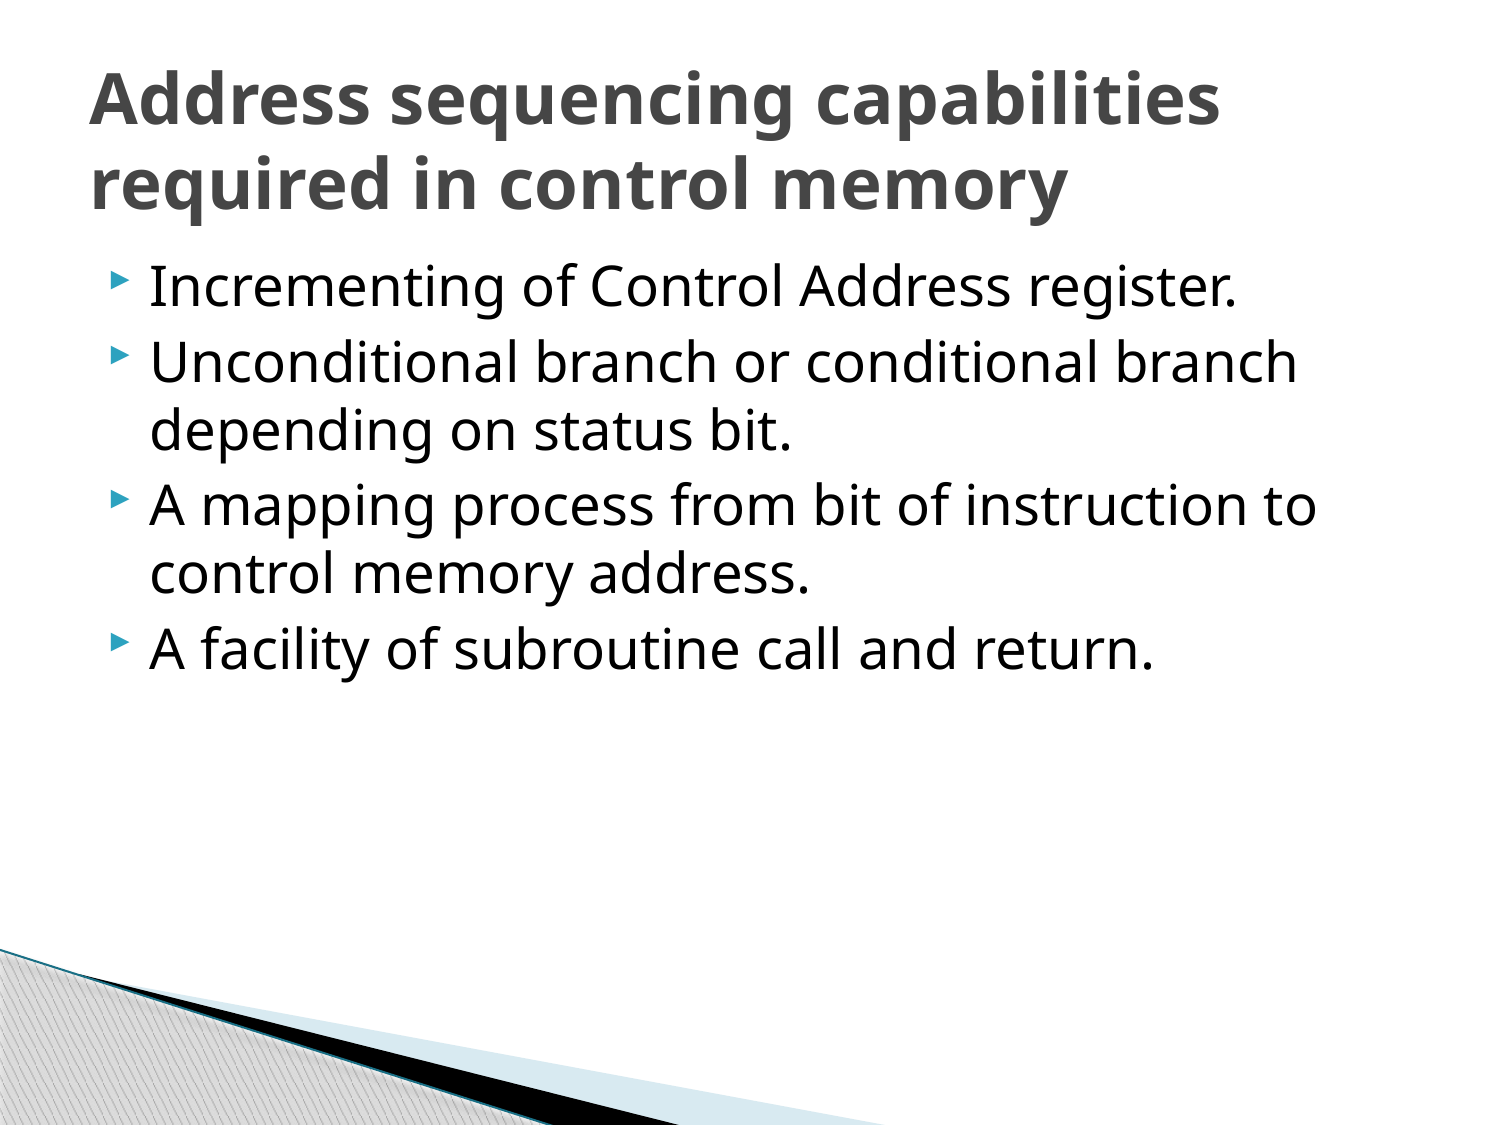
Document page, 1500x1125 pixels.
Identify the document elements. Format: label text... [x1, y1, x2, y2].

title Address sequencing capabilities required in control memory [75, 45, 1425, 233]
list Incrementing of Control Address register. Unconditional branch or conditional branch depending on status bit. A mapping process from bit of instruction to control memory address. A facility of subroutine call and return. [75, 243, 1425, 986]
